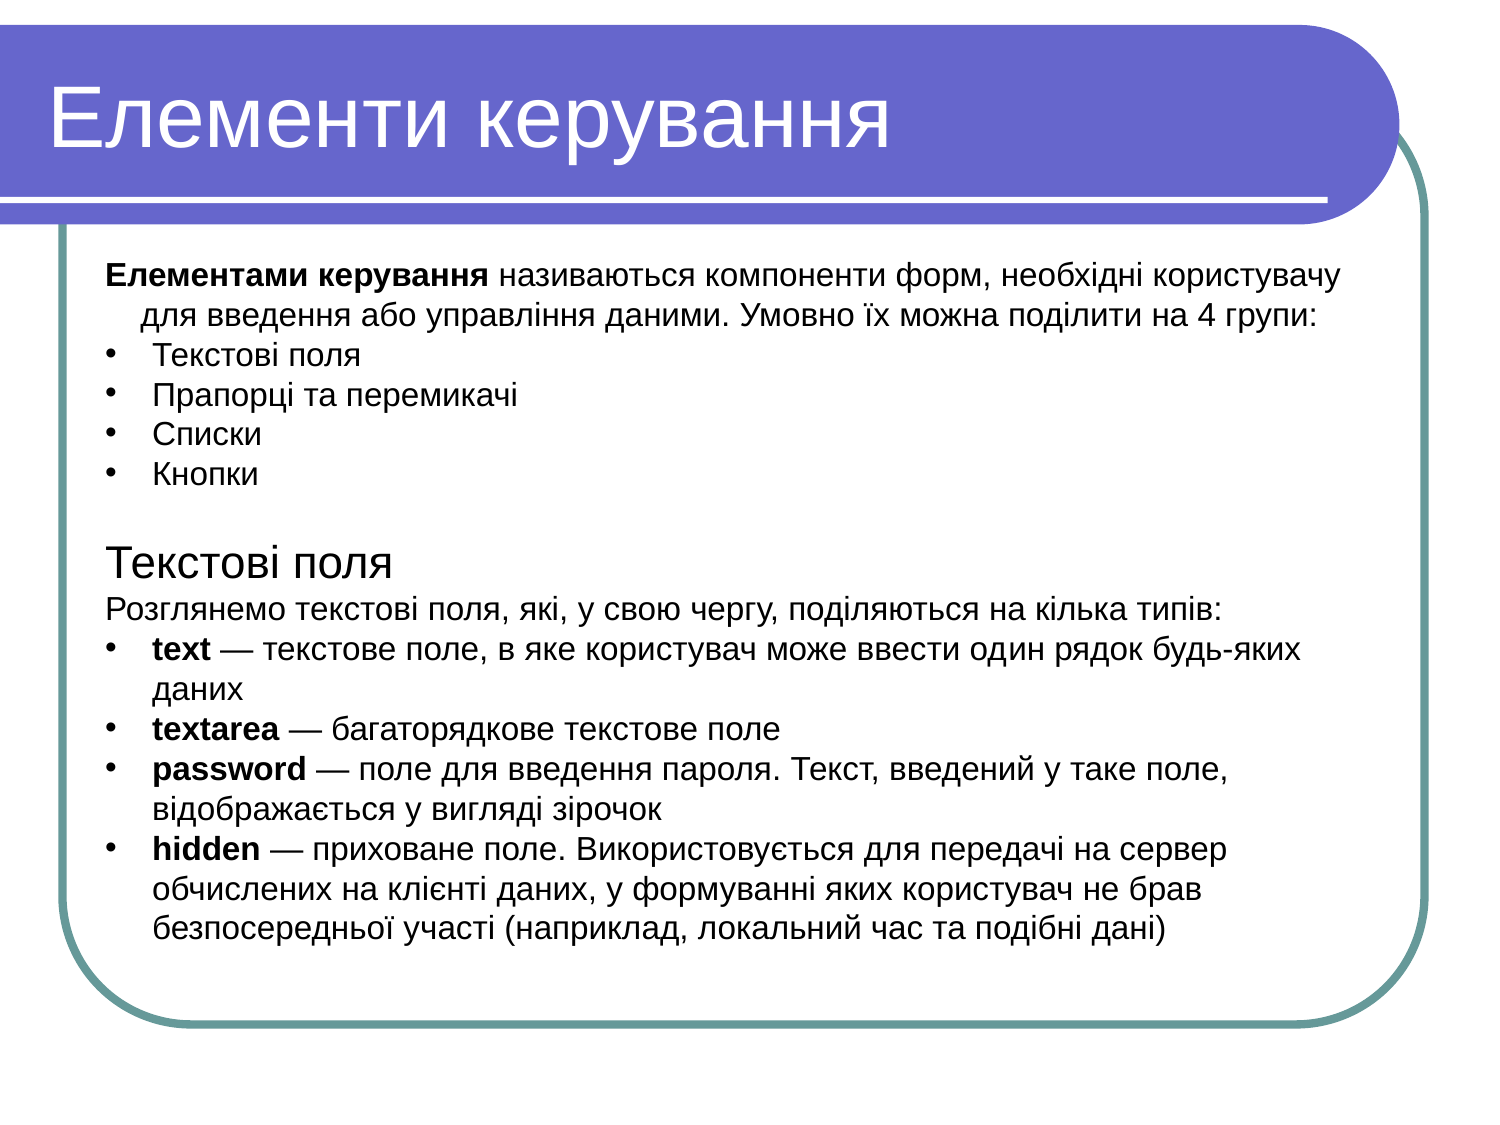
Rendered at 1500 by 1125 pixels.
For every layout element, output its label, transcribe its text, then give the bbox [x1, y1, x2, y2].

text_box Елементи керування [32, 37, 1347, 188]
text_box Елементами керування називаються компоненти форм, необхідні користувачу для введення або управління даними. Умовно їх можна поділити на 4 групи: Текстові поля Прапорці та перемикачі Списки Кнопки Текстові поля Розглянемо текстові поля, які, у свою чергу, поділяються на кілька типів: text — текстове поле, в яке користувач може ввести один рядок будь-яких даних textarea — багаторядкове текстове поле password — поле для введення пароля. Текст, введений у таке поле, відображається у вигляді зірочок hidden — приховане поле. Використовується для передачі на сервер обчислених на клієнті даних, у формуванні яких користувач не брав безпосередньої участі (наприклад, локальний час та подібні дані) [90, 245, 1400, 988]
